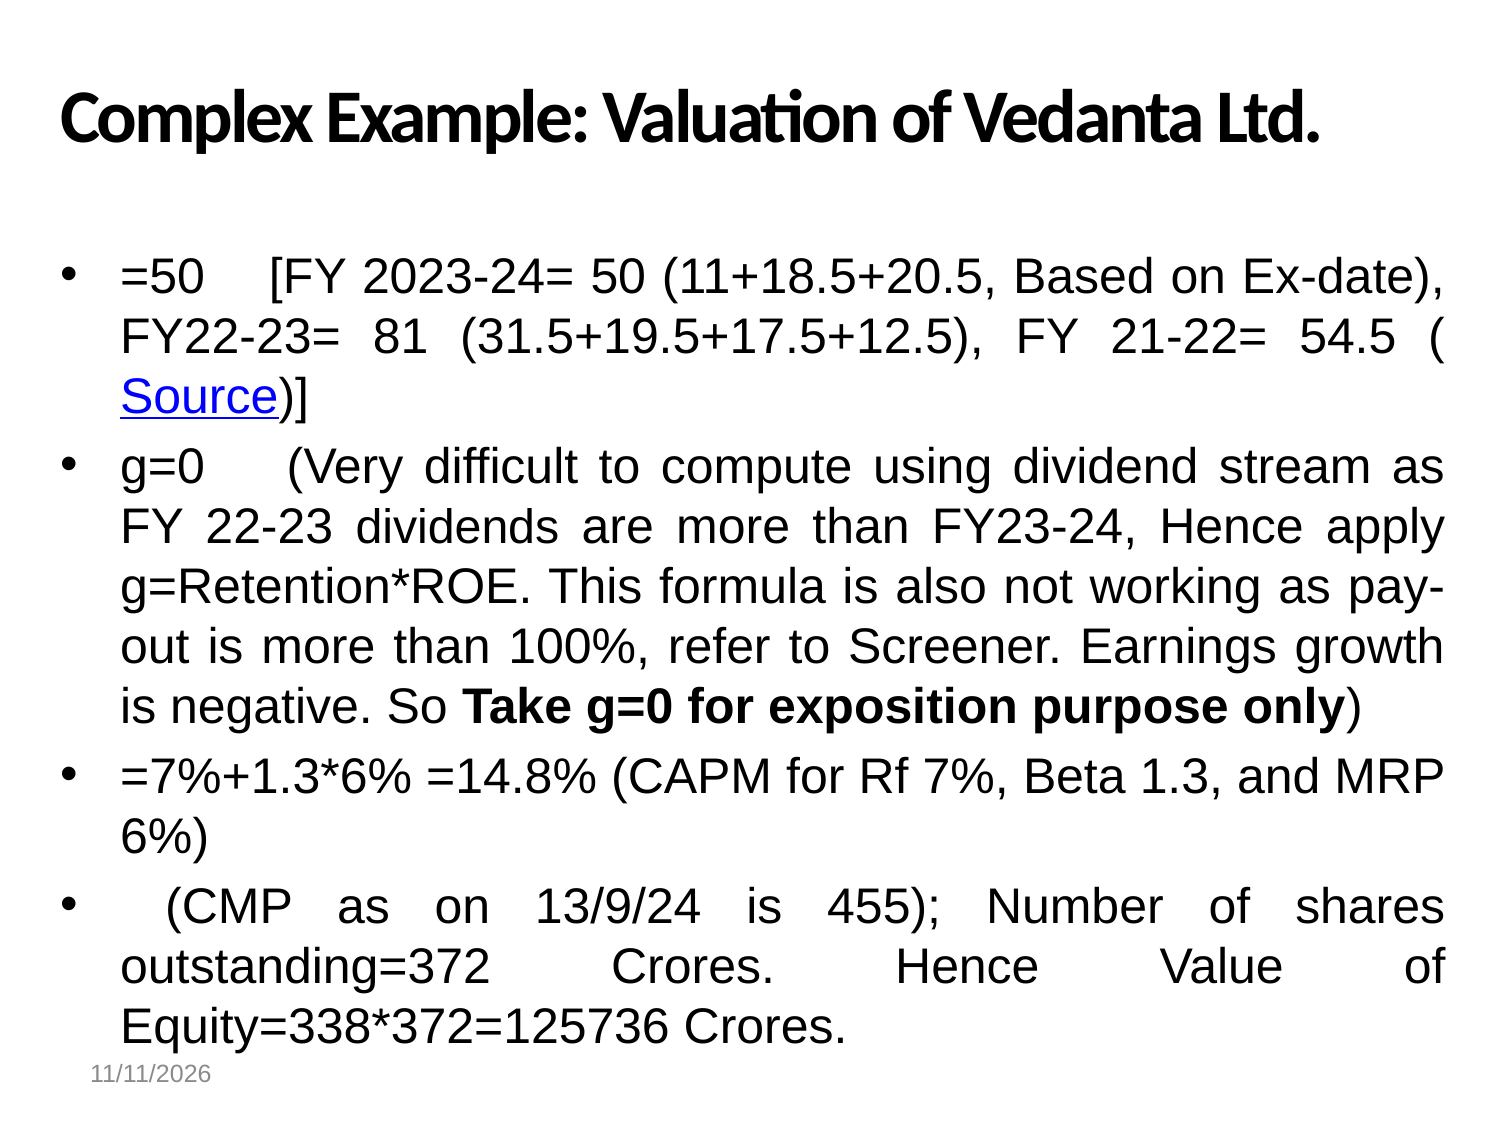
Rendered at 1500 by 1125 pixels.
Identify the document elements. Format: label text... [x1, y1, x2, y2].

title Complex Example: Valuation of Vedanta Ltd. [45, 58, 1461, 167]
slide_number 19-Oct-24 [75, 1042, 425, 1103]
